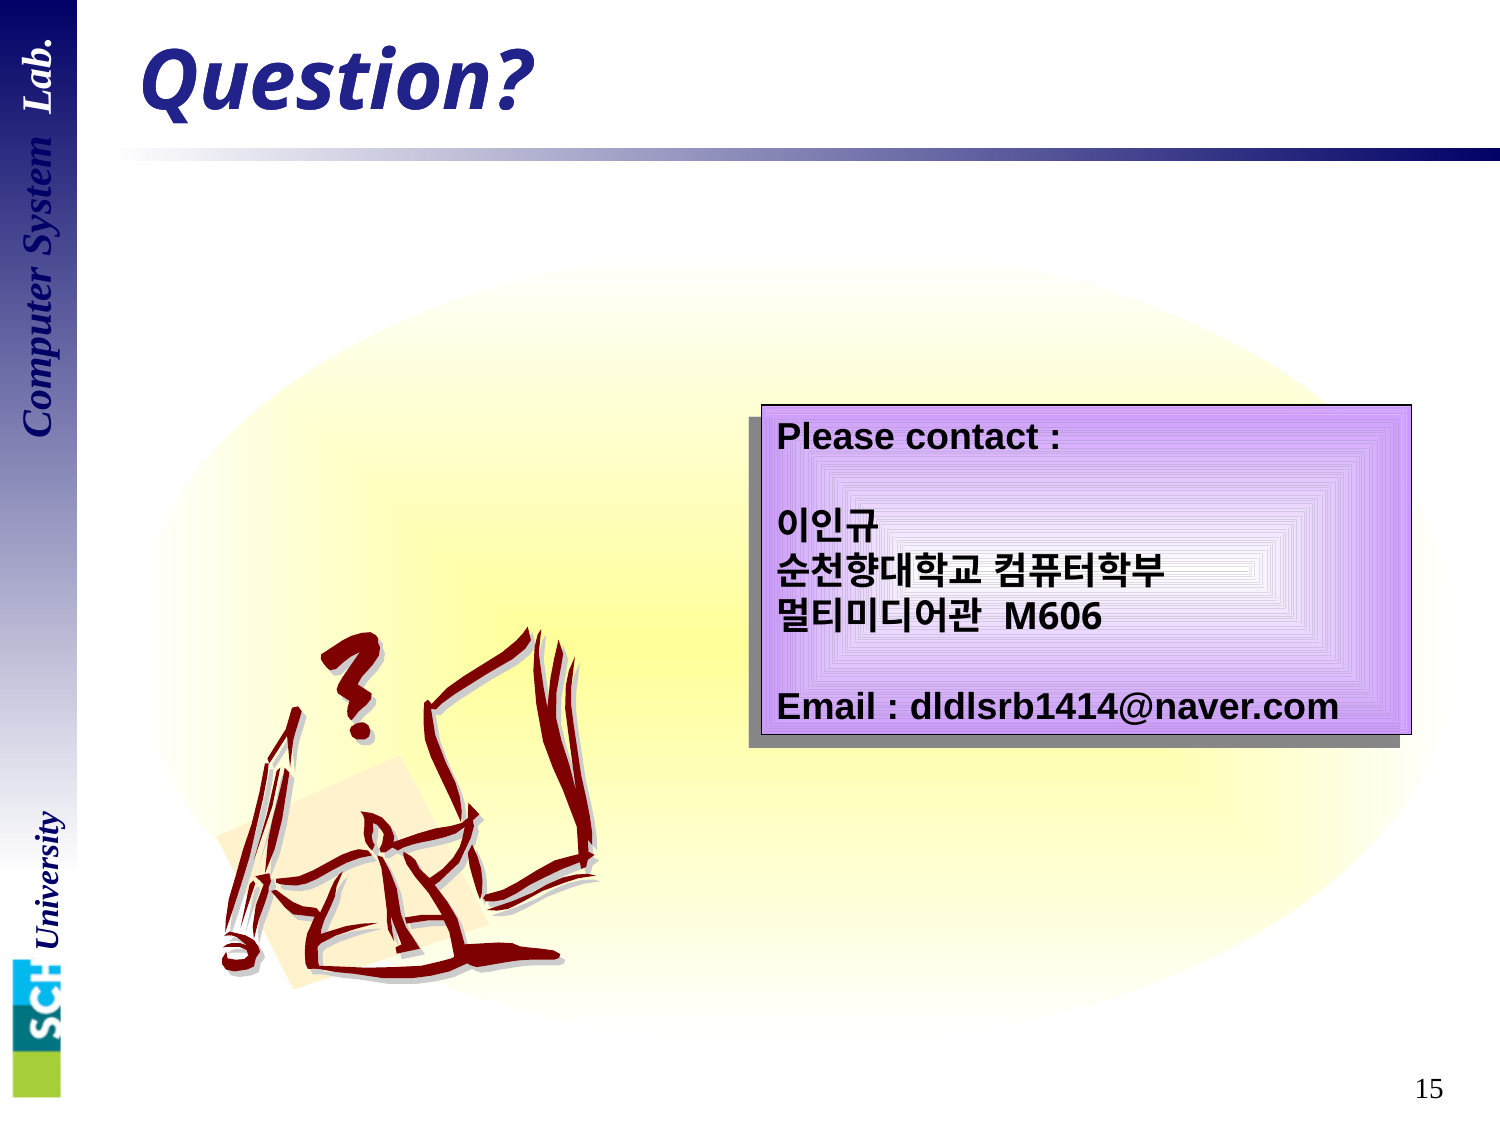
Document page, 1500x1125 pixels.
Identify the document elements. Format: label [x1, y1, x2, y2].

picture [5, 952, 69, 1104]
